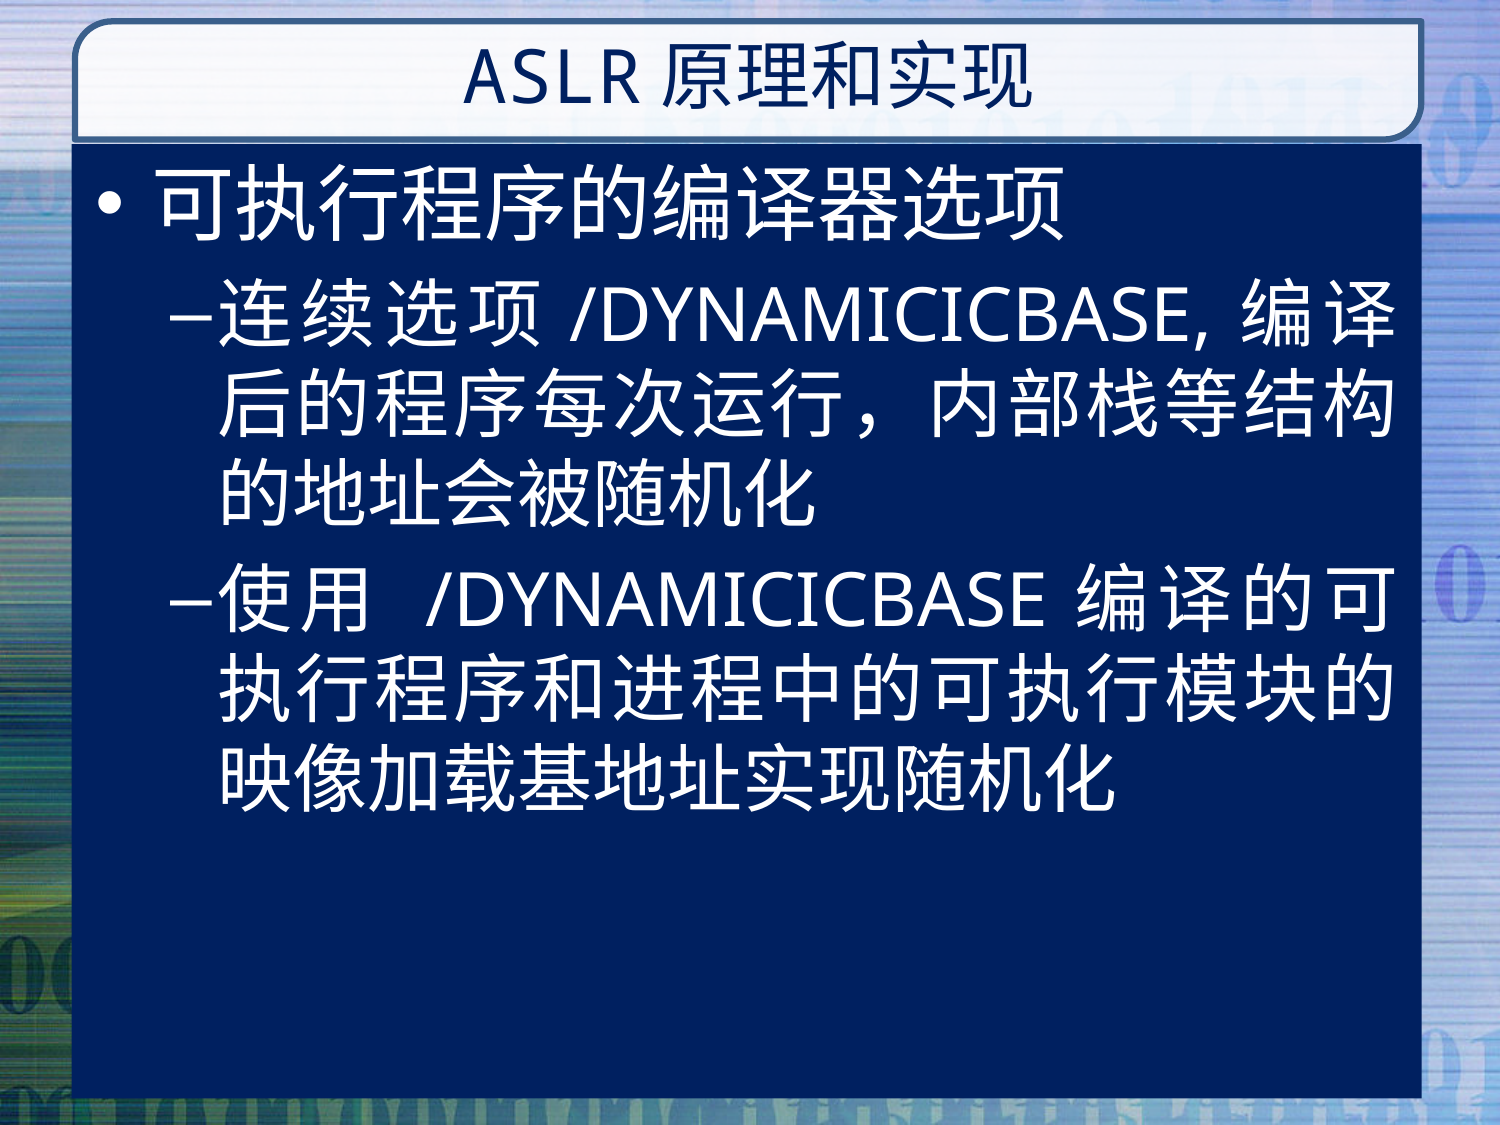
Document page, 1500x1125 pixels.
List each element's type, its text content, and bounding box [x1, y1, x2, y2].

picture [0, 0, 1500, 1125]
title ASLR原理和实现 [76, 21, 1423, 135]
list 可执行程序的编译器选项 连续选项/DYNAMICICBASE,编译后的程序每次运行，内部栈等结构的地址会被随机化 使用 /DYNAMICICBASE编译的可执行程序和进程中的可执行模块的映像加载基地址实现随机化 [71, 144, 1422, 1099]
